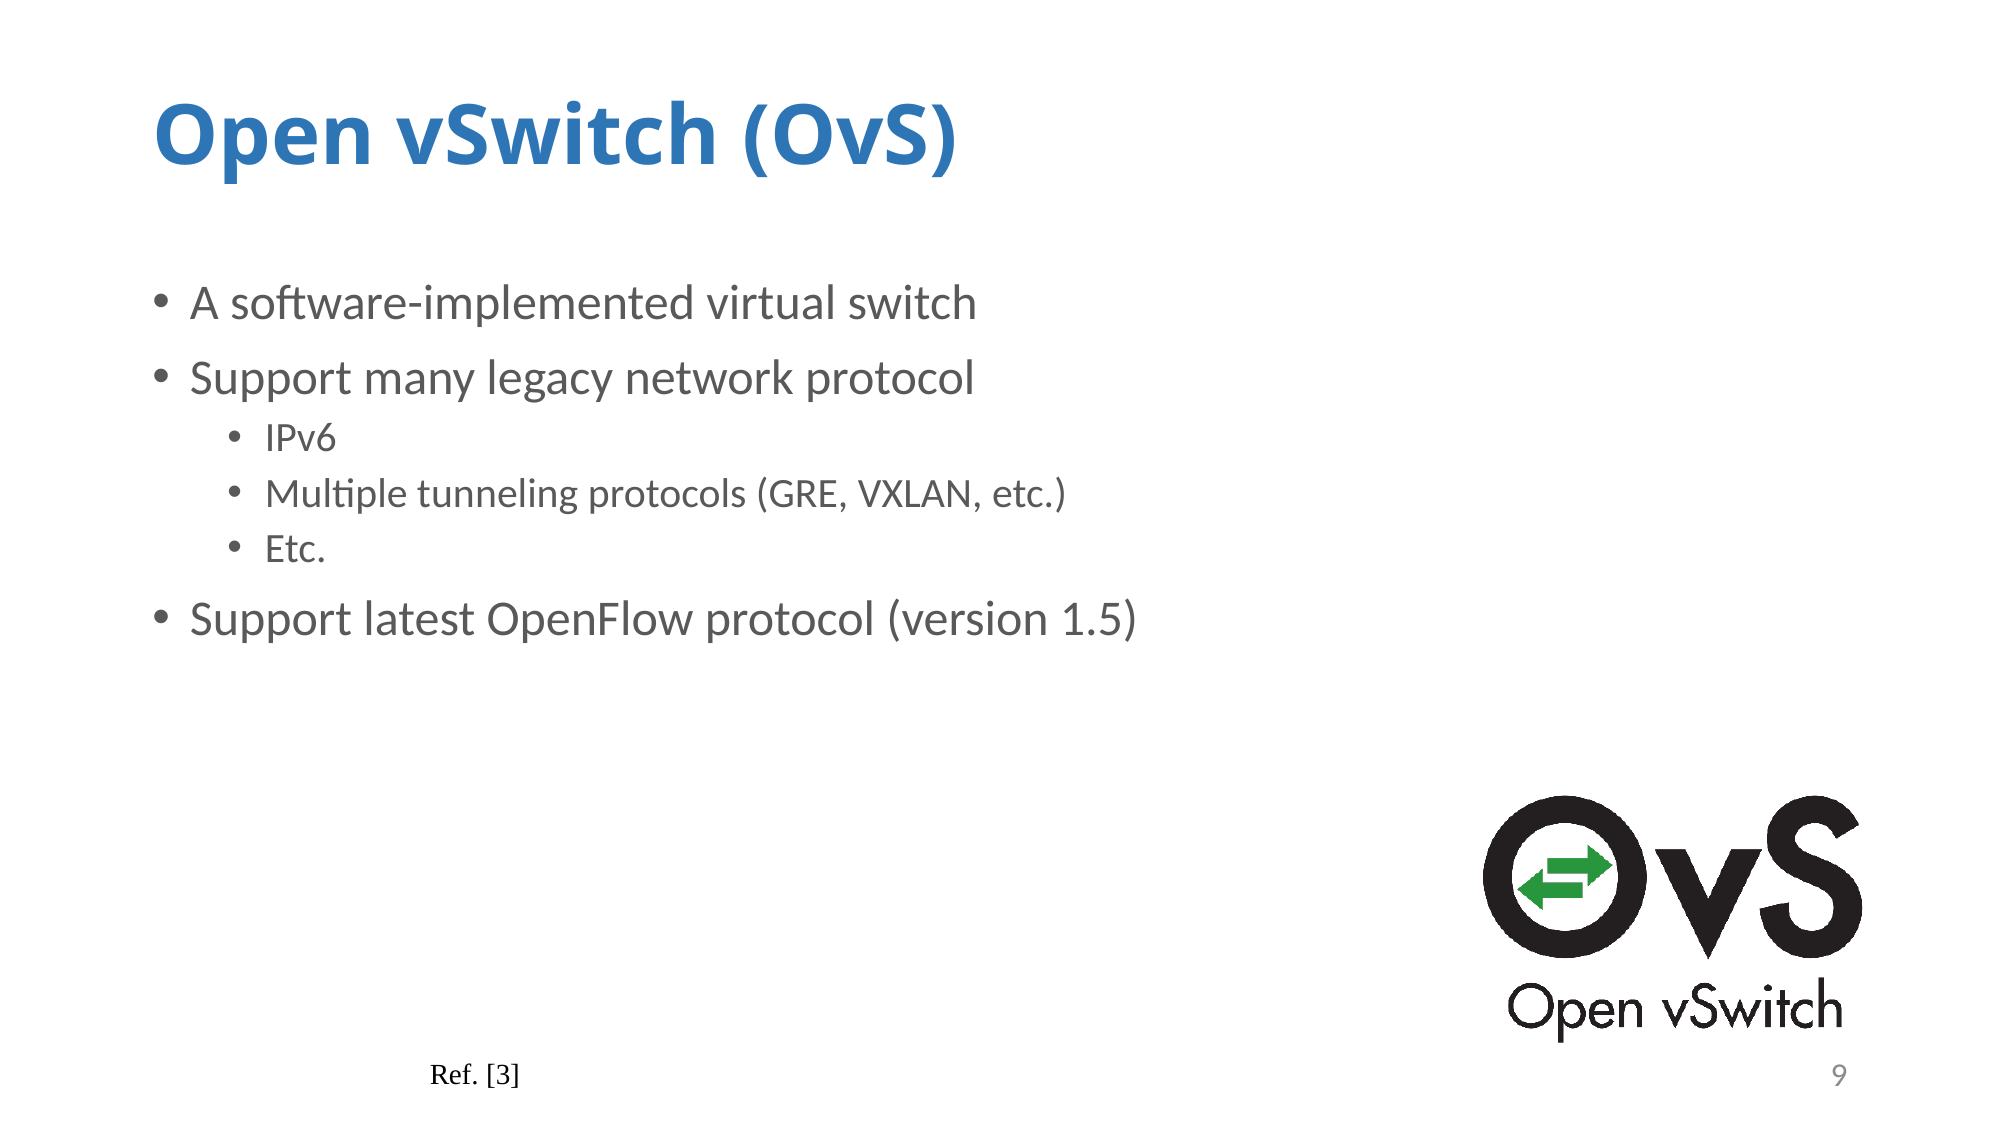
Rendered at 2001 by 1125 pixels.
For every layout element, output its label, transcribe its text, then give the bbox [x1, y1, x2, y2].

picture [1483, 795, 1863, 1043]
footer Ref. [3] [137, 1042, 813, 1103]
title Open vSwitch (OvS) [137, 28, 1863, 247]
list A software-implemented virtual switch Support many legacy network protocol IPv6 Multiple tunneling protocols (GRE, VXLAN, etc.) Etc. Support latest OpenFlow protocol (version 1.5) [137, 269, 1863, 1043]
slide_number 9 [1412, 1042, 1863, 1103]
